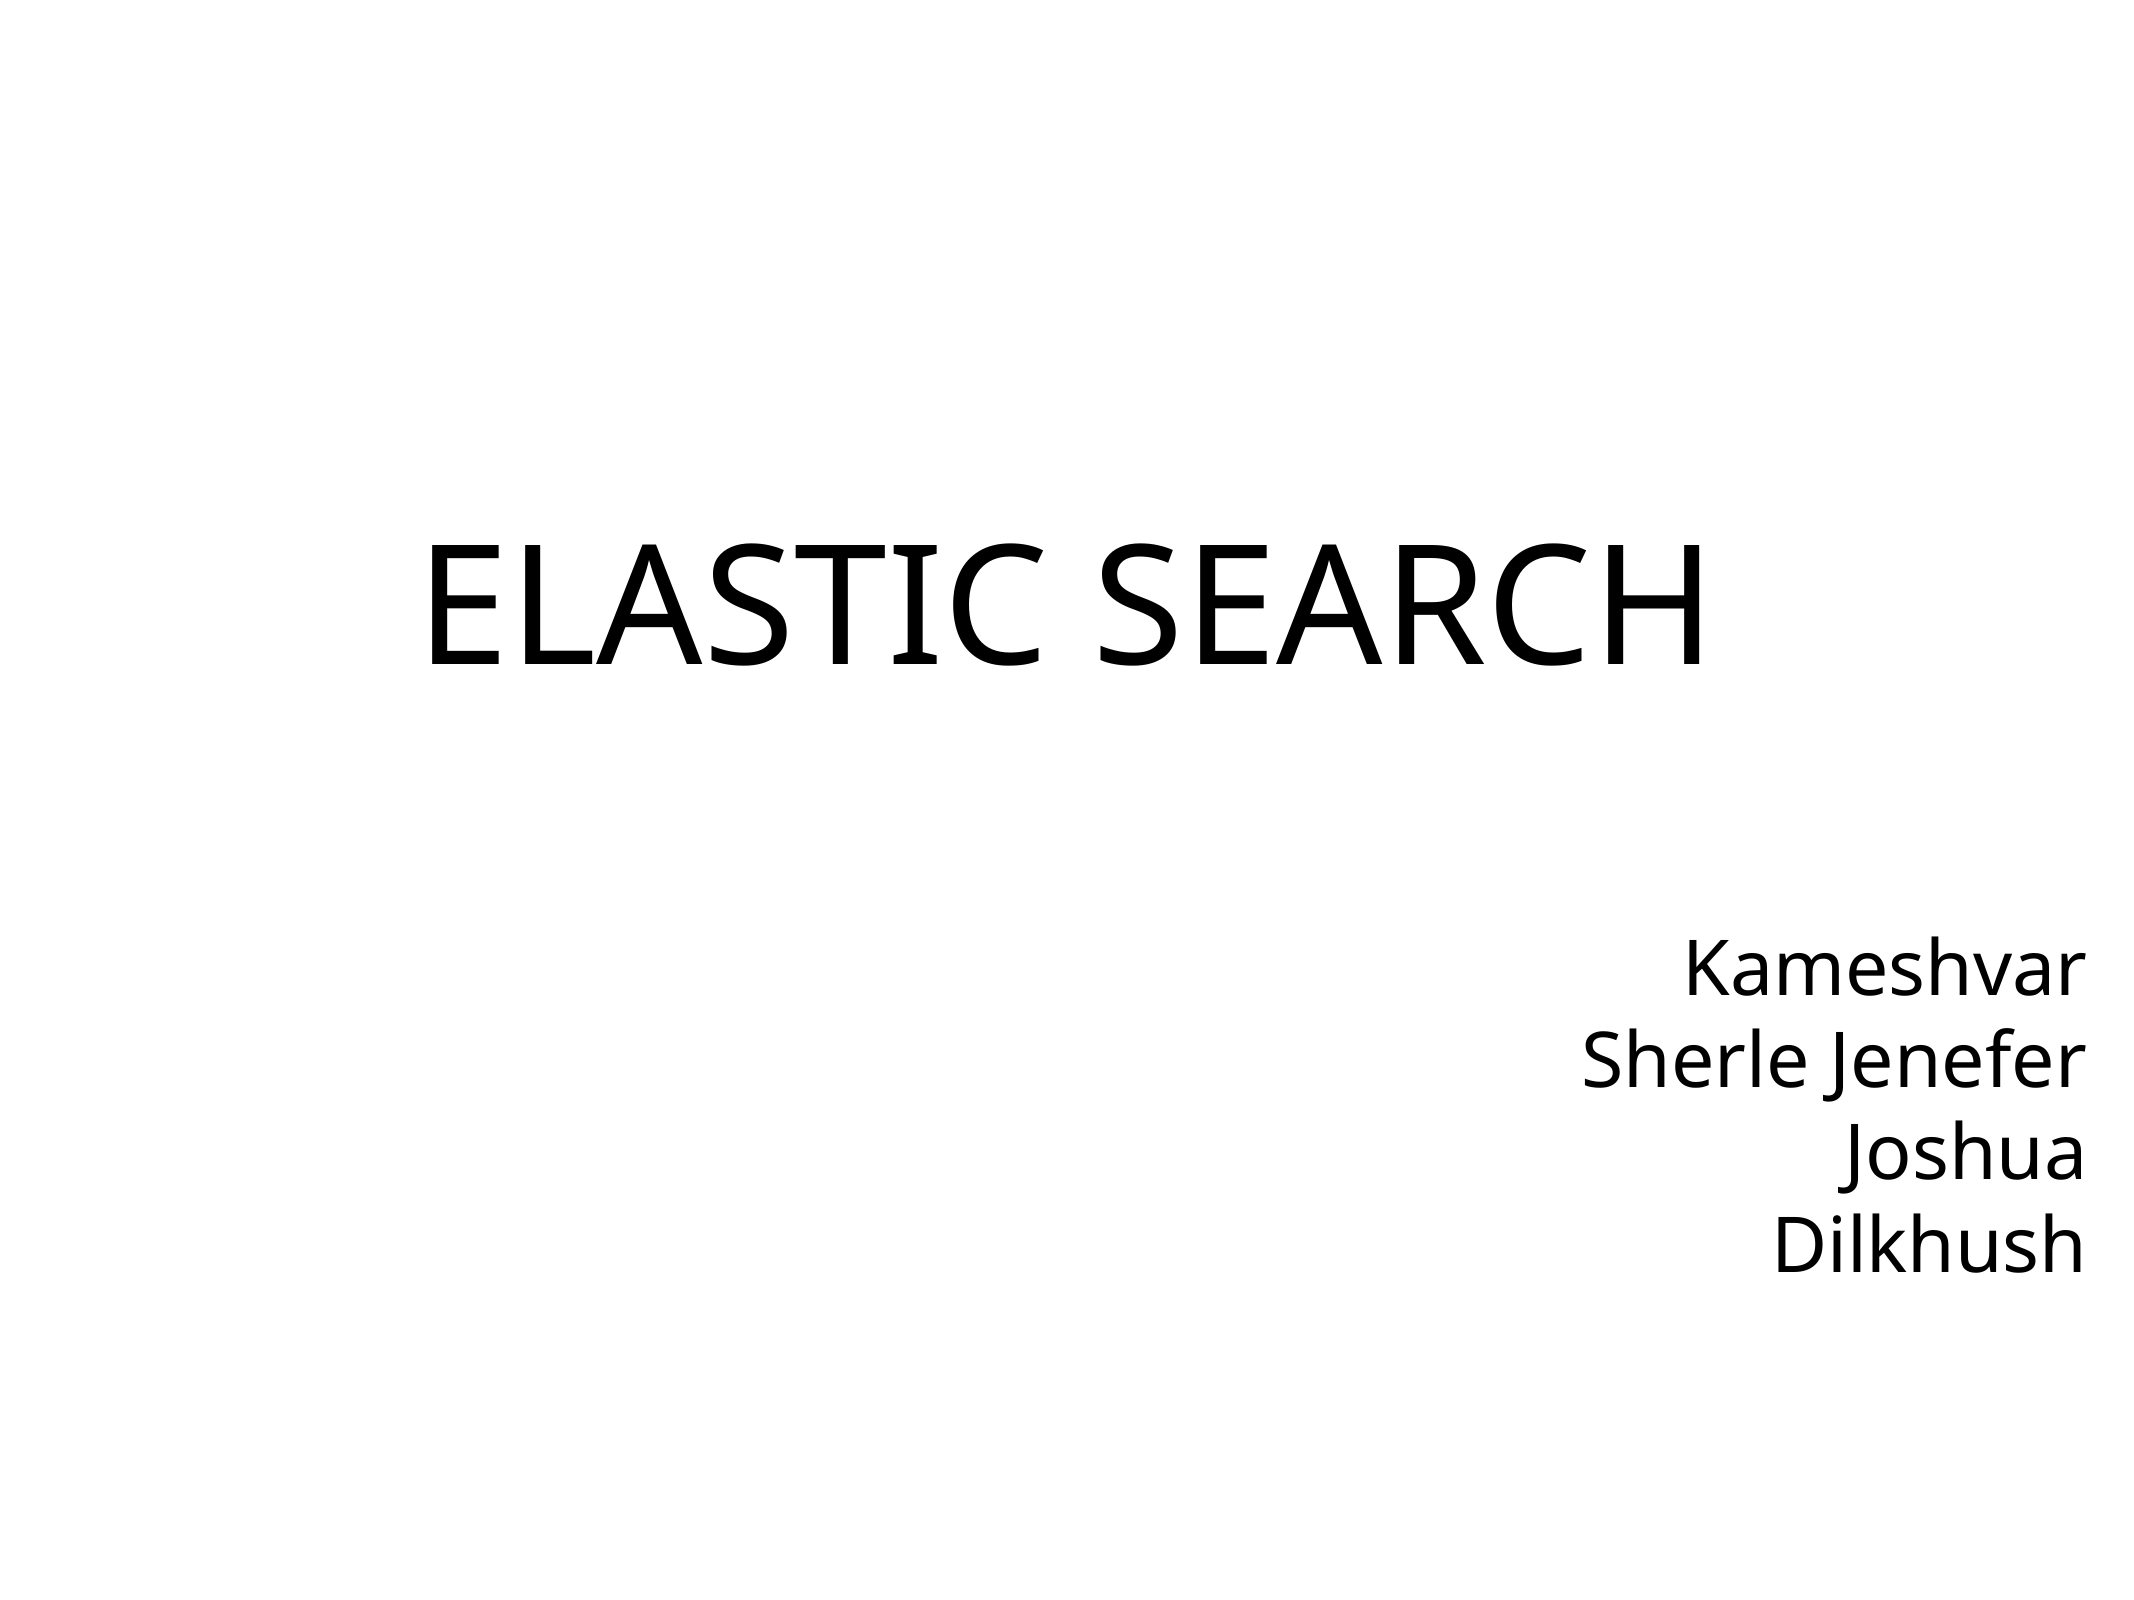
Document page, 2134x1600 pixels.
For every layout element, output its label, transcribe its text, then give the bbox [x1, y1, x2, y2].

title ELASTIC SEARCH [207, 430, 1926, 707]
subtitle Kameshvar Sherle Jenefer Joshua Dilkhush [290, 908, 2097, 1297]
